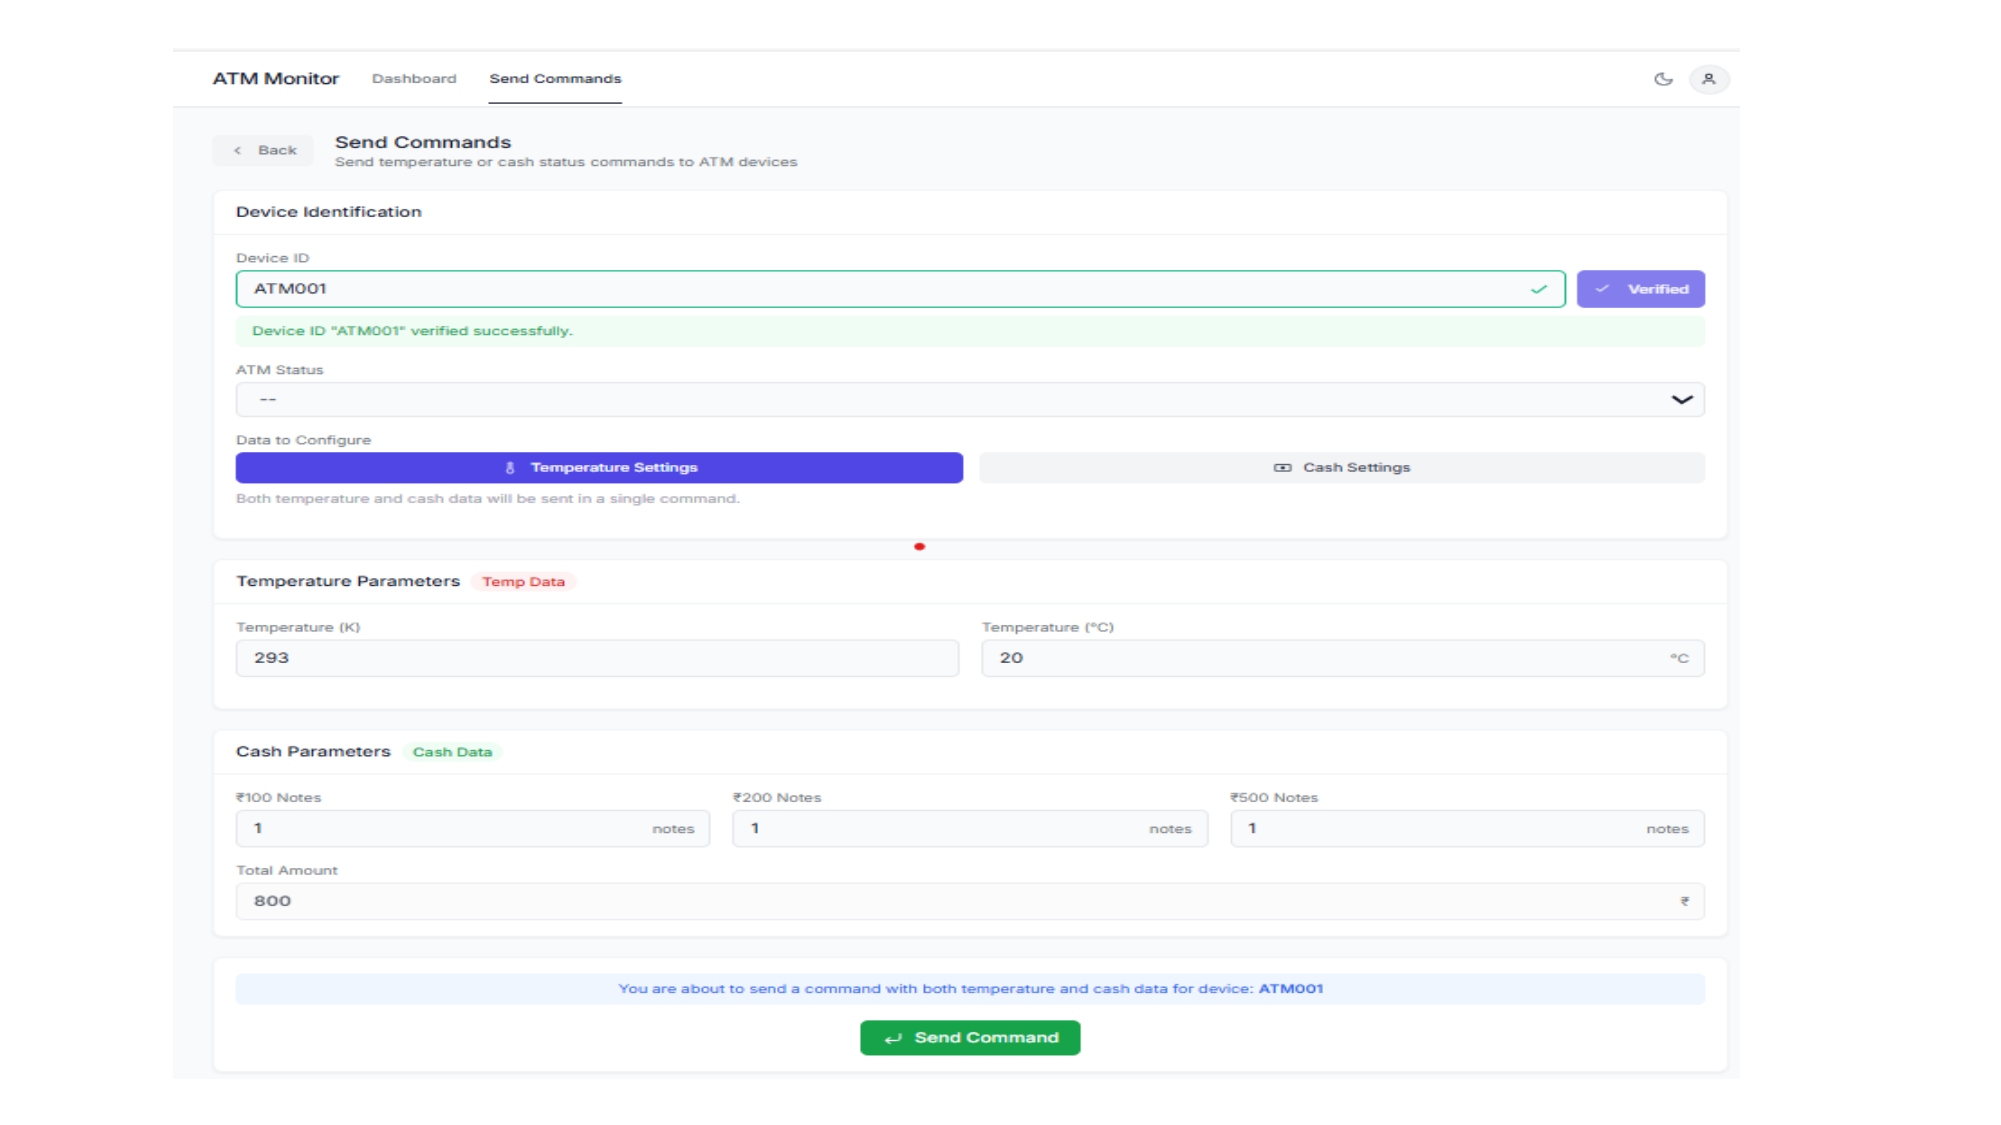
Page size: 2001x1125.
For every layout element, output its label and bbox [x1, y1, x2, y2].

picture [172, 47, 1740, 1079]
